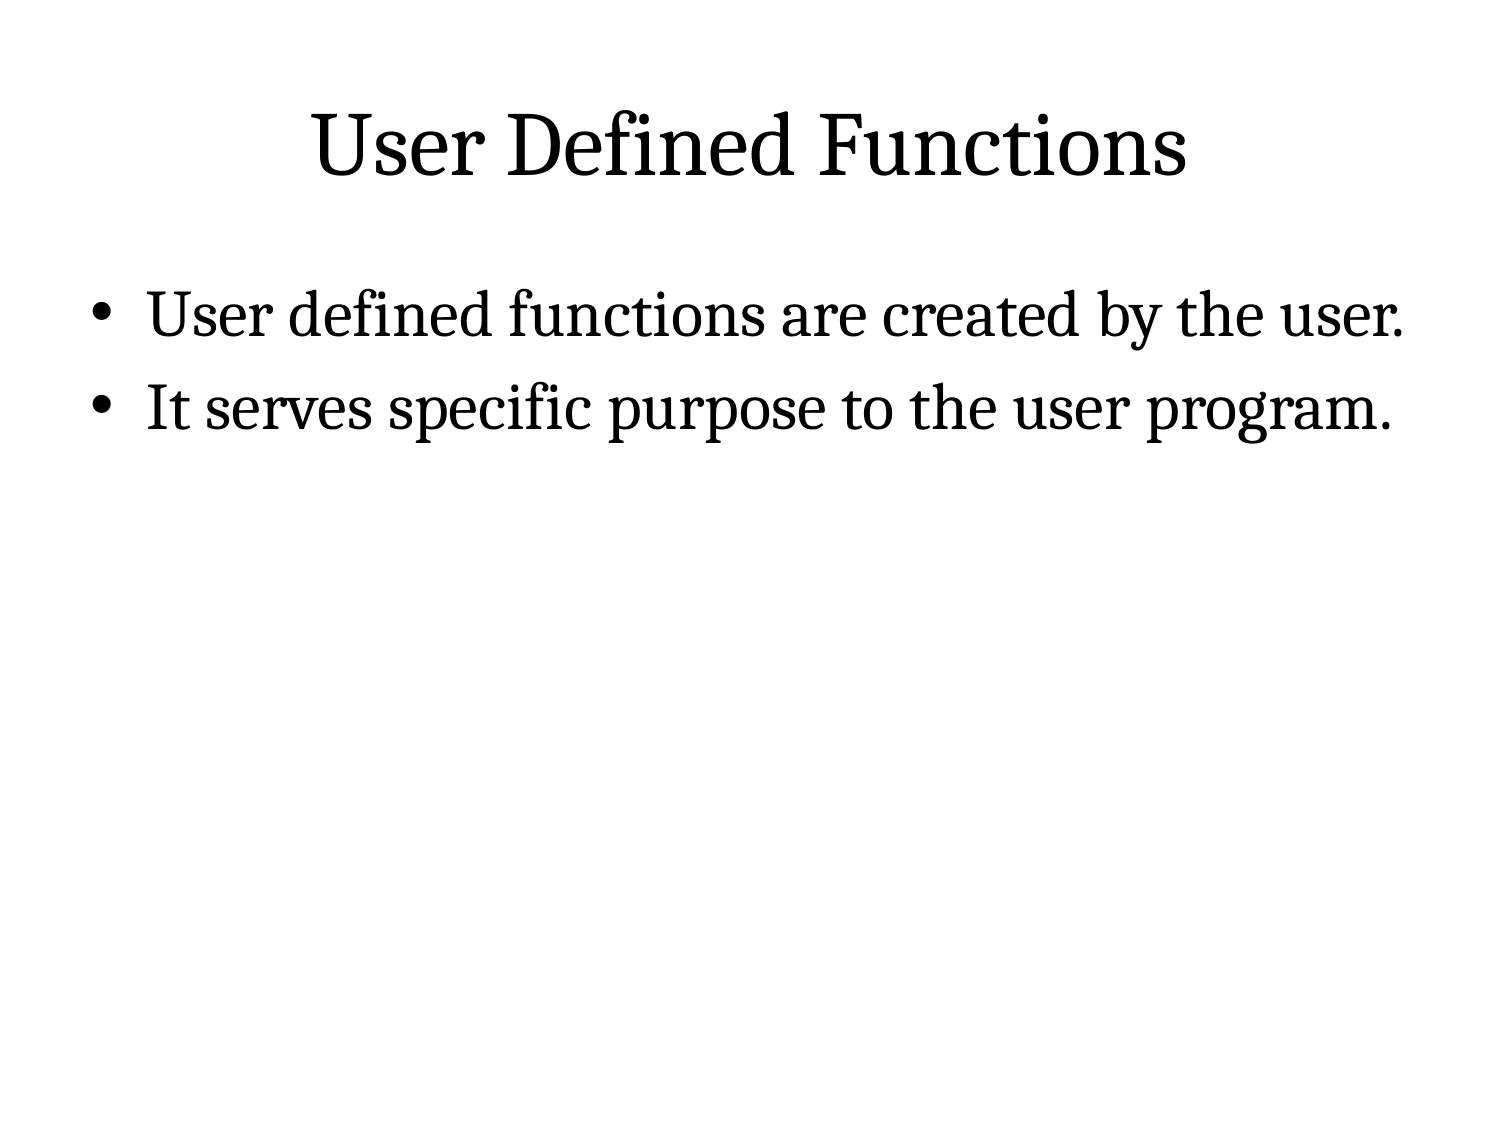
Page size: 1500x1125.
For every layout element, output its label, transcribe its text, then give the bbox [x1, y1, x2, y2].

list User defined functions are created by the user. It serves specific purpose to the user program. [75, 262, 1425, 1005]
title User Defined Functions [75, 45, 1425, 233]
